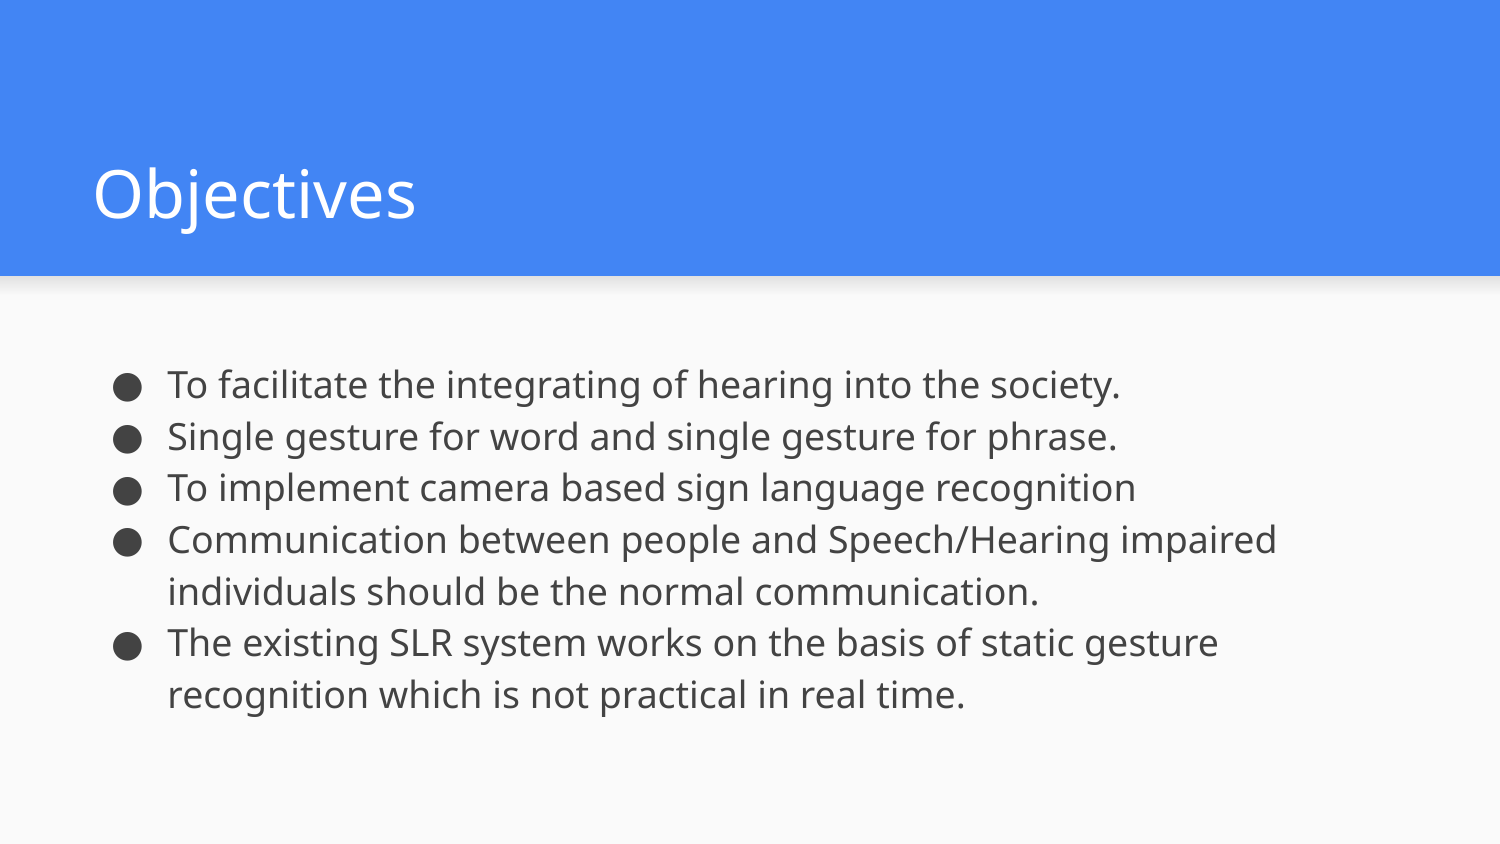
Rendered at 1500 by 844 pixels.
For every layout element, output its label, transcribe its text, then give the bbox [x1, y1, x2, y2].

list To facilitate the integrating of hearing into the society. Single gesture for word and single gesture for phrase. To implement camera­ based sign language recognition Communication between people and Speech/Hearing impaired individuals should be the normal communication. The existing SLR system works on the basis of static gesture recognition which is not practical in real time. [77, 339, 1404, 784]
title Objectives [77, 121, 1427, 248]
